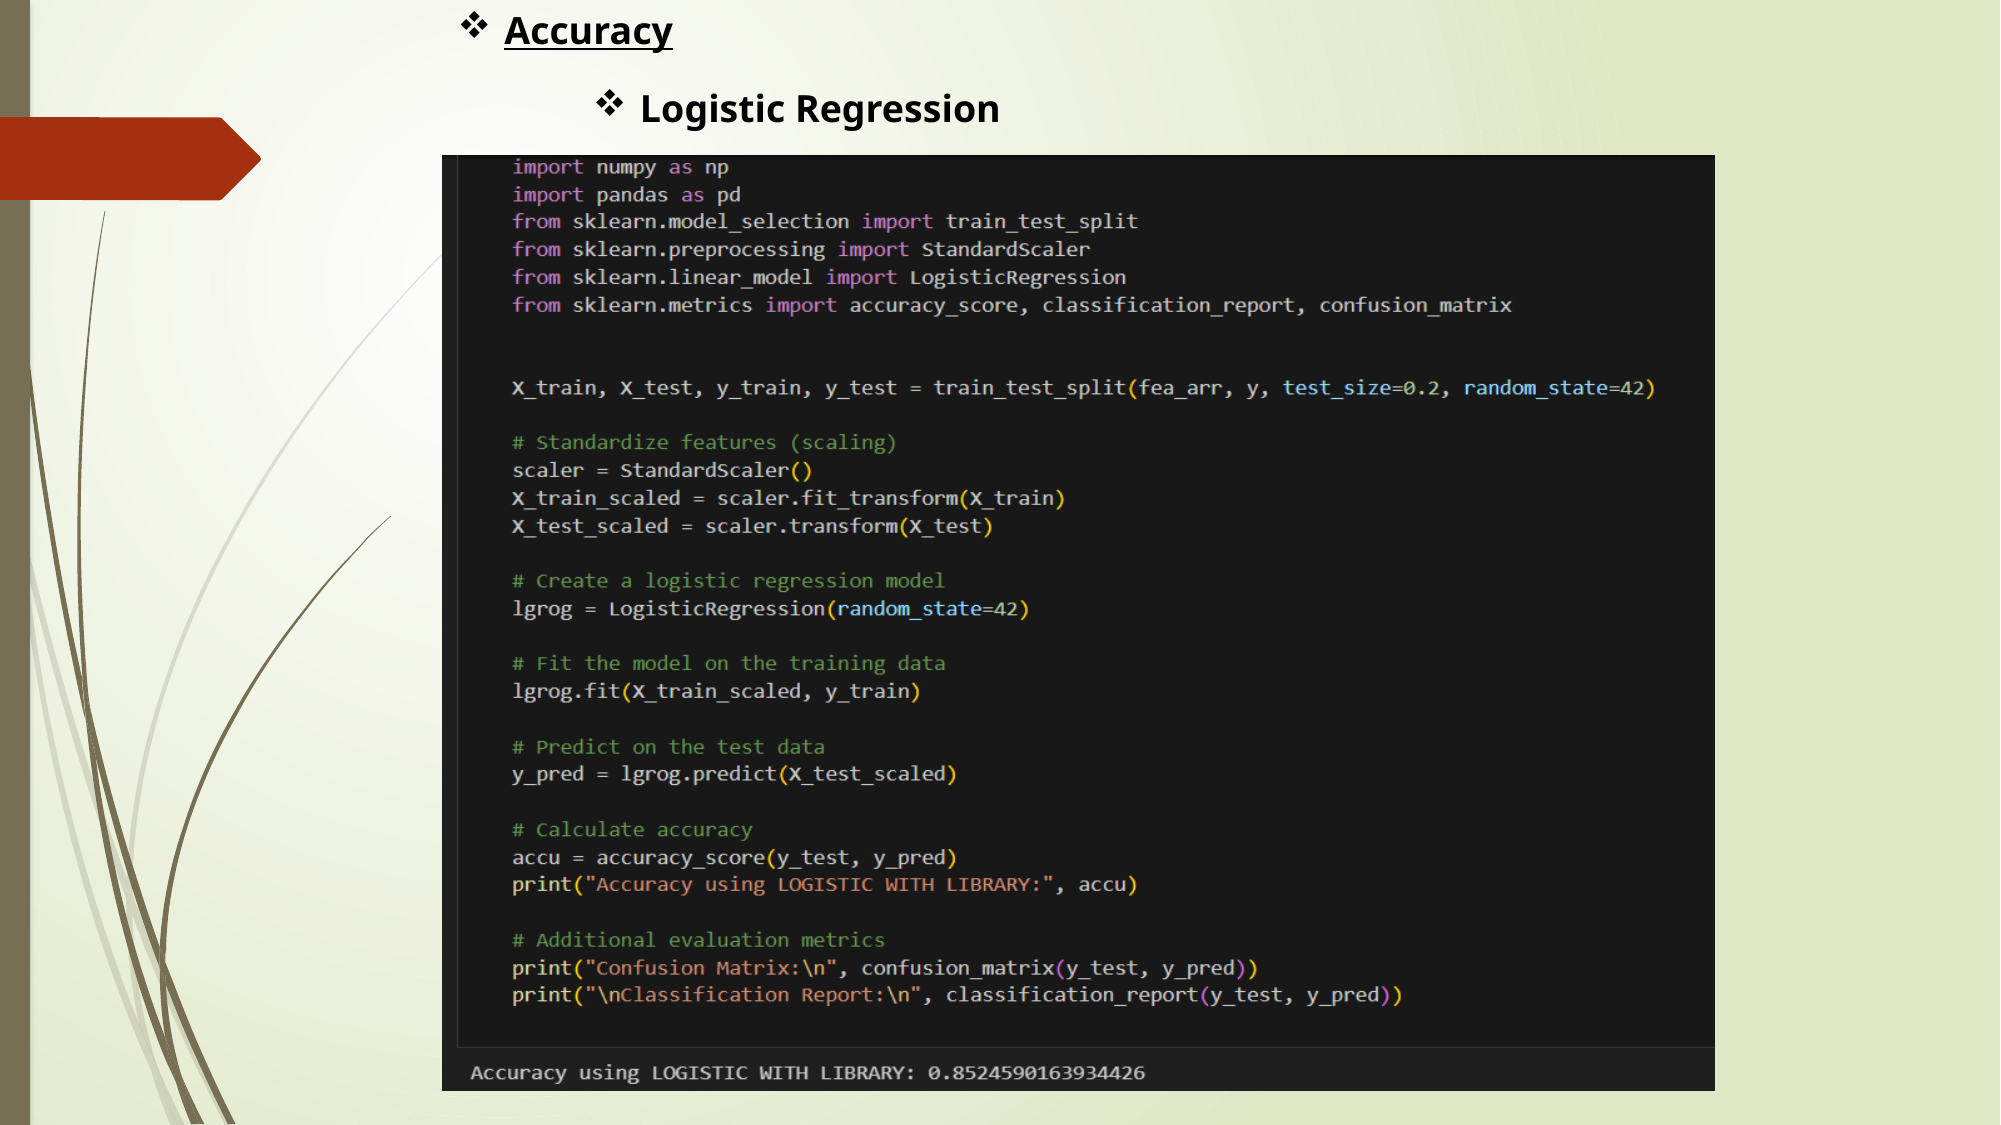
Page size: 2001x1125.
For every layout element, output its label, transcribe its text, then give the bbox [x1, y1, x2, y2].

text_box Logistic Regression [578, 77, 1579, 138]
text_box Accuracy [442, 0, 1443, 60]
picture [442, 155, 1715, 1091]
